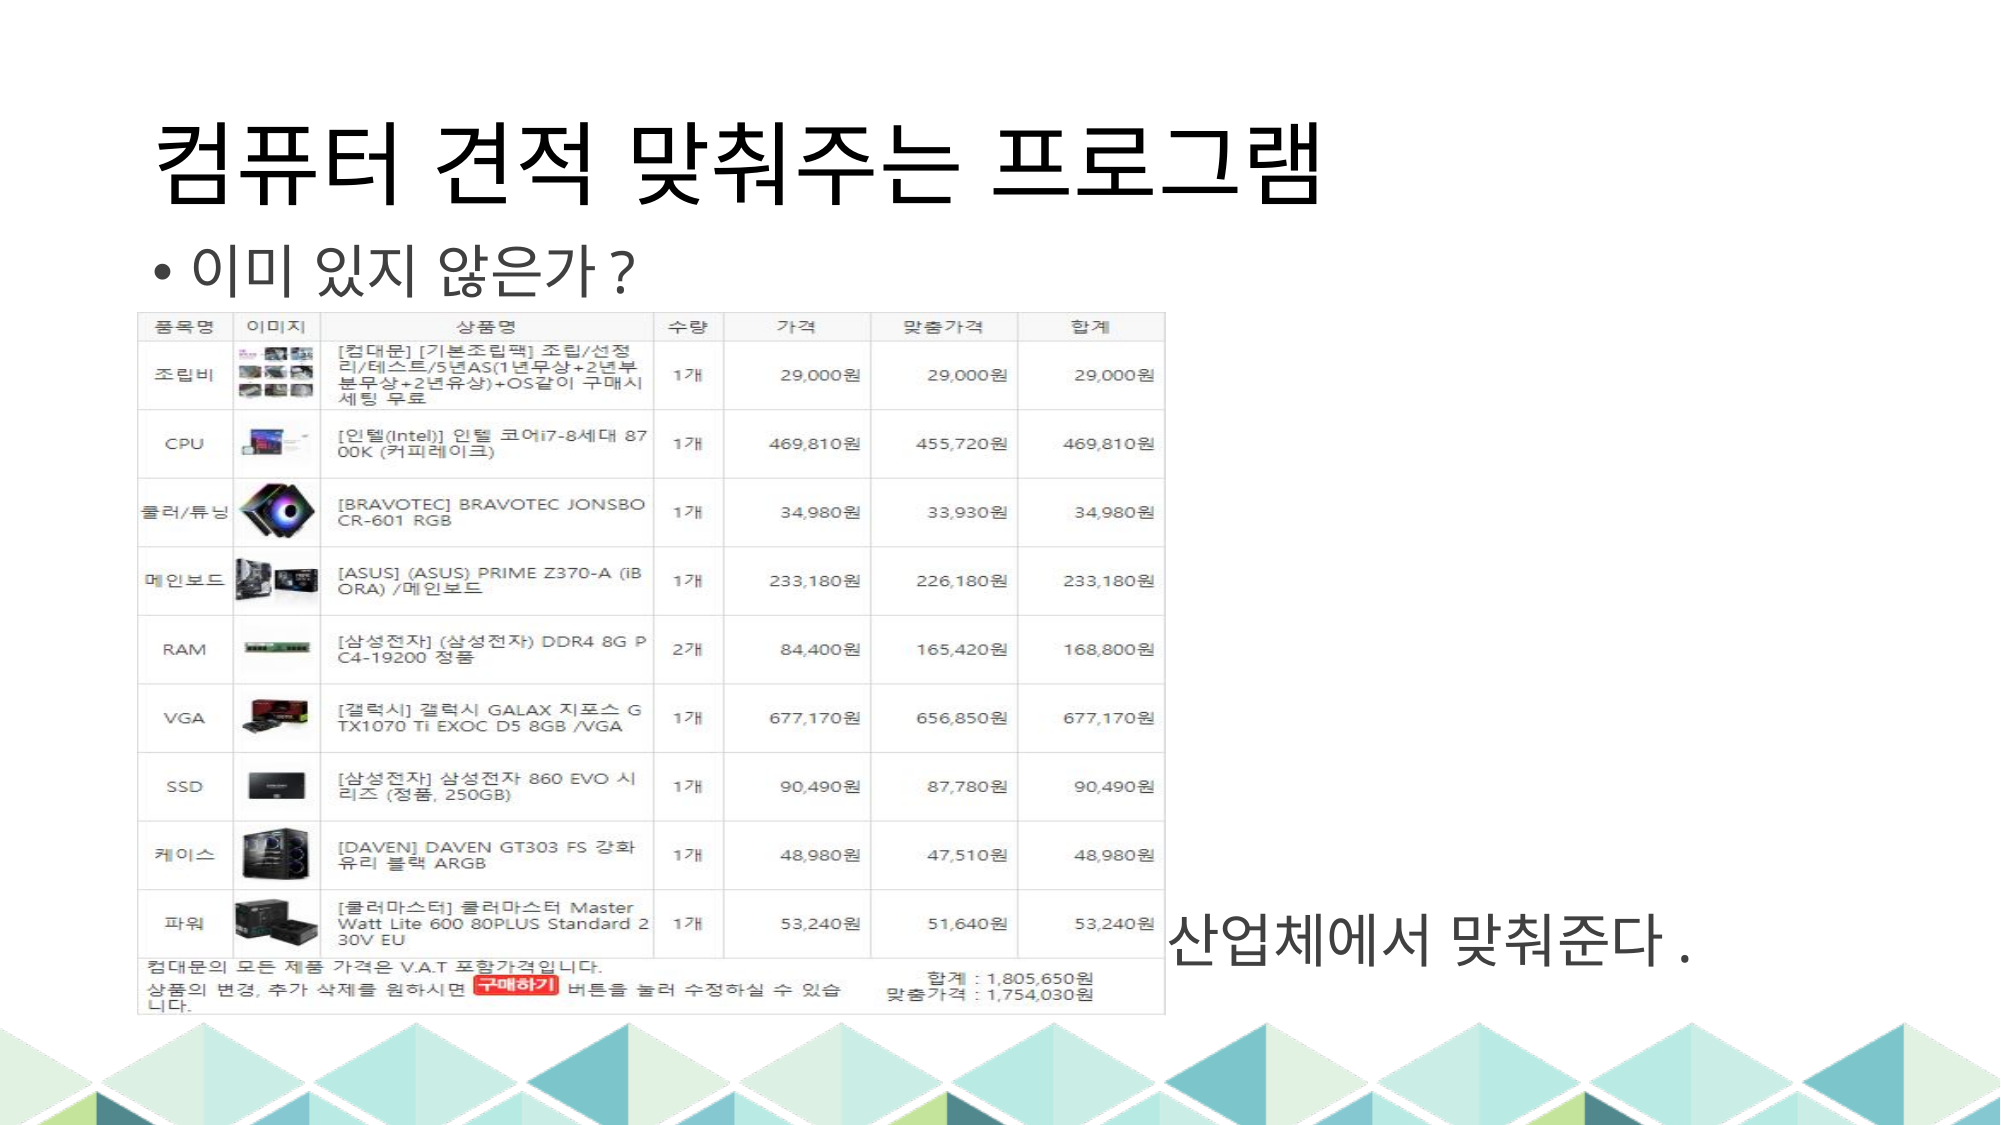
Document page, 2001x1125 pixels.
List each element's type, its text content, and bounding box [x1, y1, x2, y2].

title 컴퓨터 견적 맞춰주는 프로그램 [137, 59, 1863, 235]
picture [0, 0, 2001, 1125]
list 이미 있지 않은가? 용산업체에서 맞춰준다. [137, 235, 1863, 1014]
